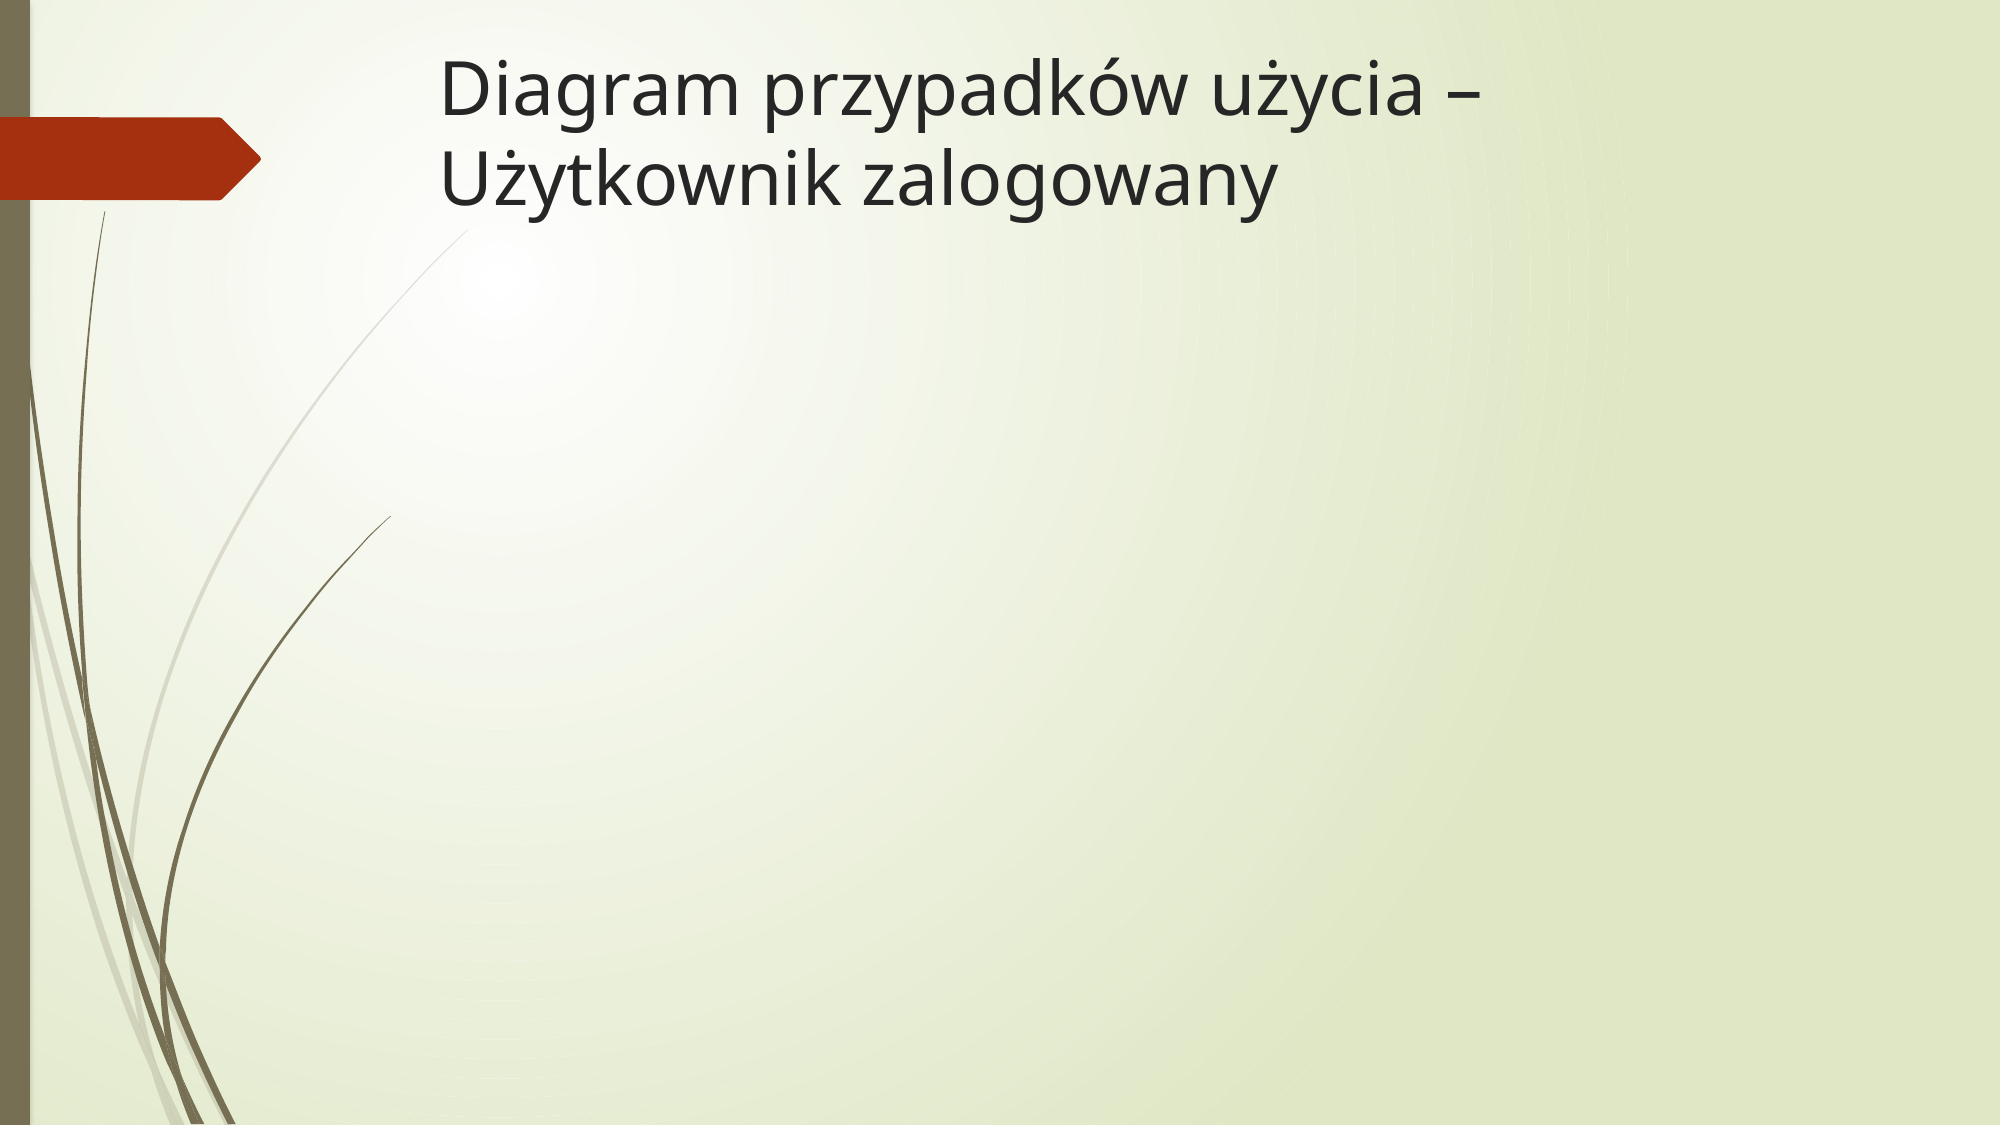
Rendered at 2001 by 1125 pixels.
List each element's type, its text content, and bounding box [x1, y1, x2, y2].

title Diagram przypadków użycia – Użytkownik zalogowany [423, 32, 1886, 243]
